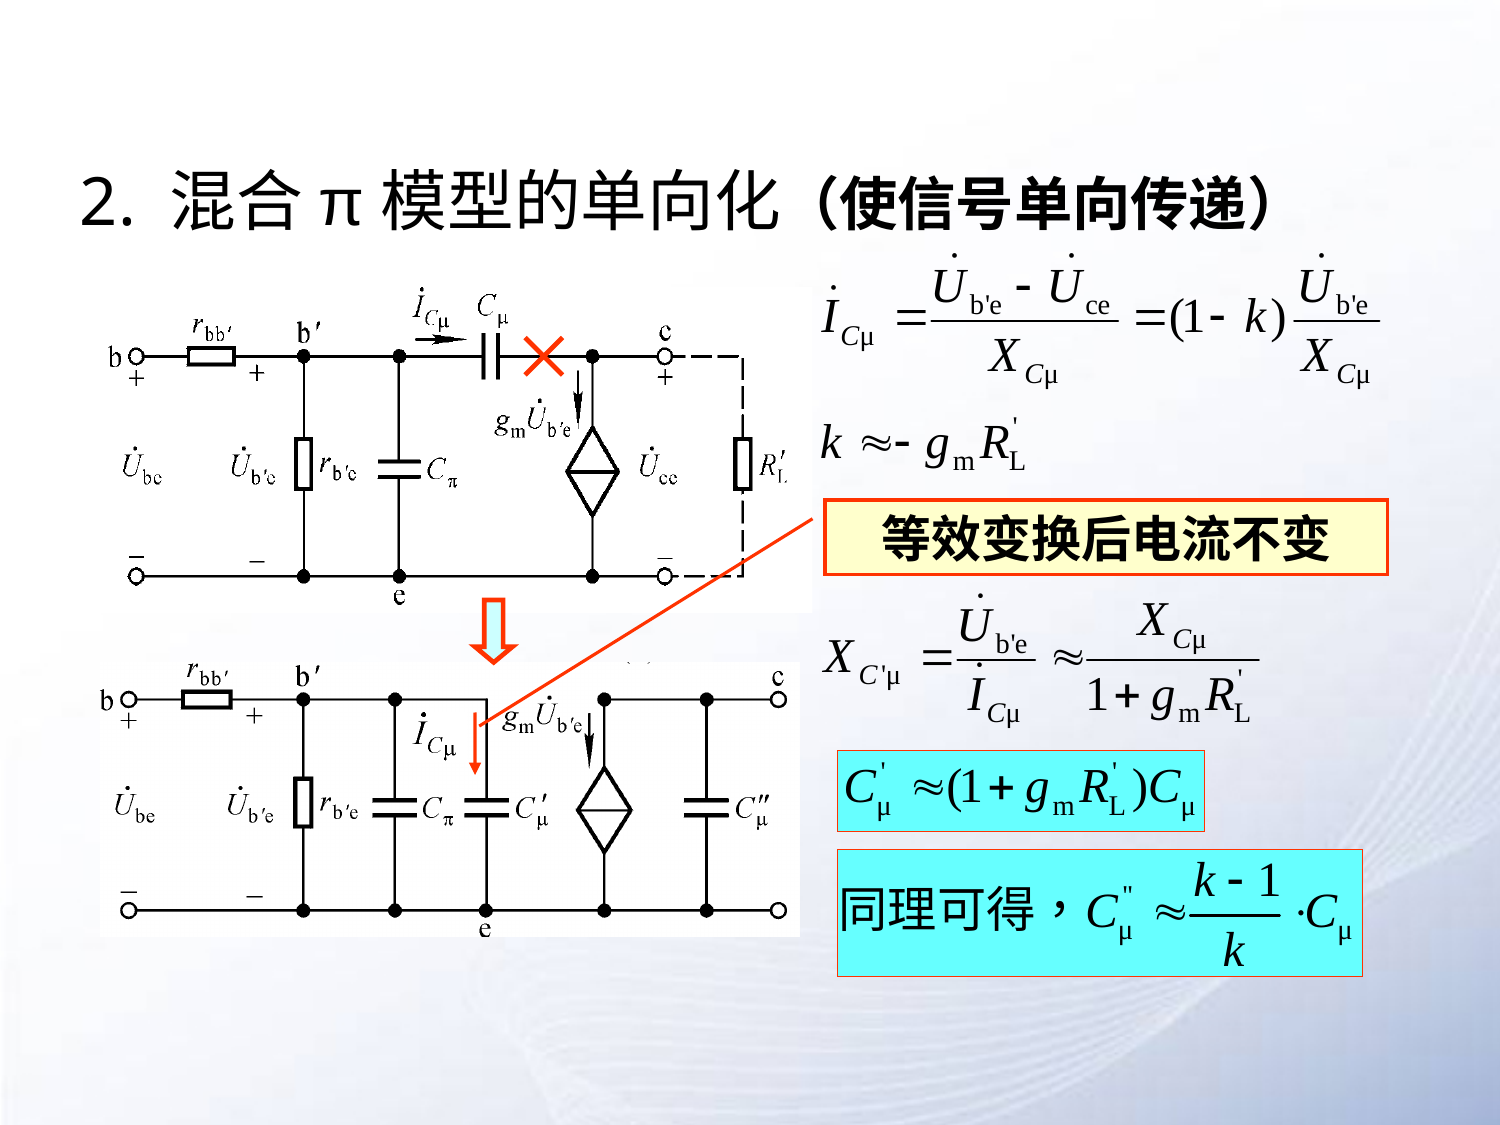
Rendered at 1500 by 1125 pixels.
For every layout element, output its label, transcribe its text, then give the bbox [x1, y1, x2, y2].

title 2. 混合π模型的单向化（使信号单向传递） [64, 148, 1414, 250]
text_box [812, 587, 1268, 738]
text_box 等效变换后电流不变 [825, 500, 1388, 575]
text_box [399, 712, 467, 763]
picture [0, 0, 1500, 1125]
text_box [524, 337, 563, 376]
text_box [812, 249, 1389, 479]
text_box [99, 599, 801, 937]
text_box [837, 749, 1205, 832]
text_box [837, 849, 1363, 977]
